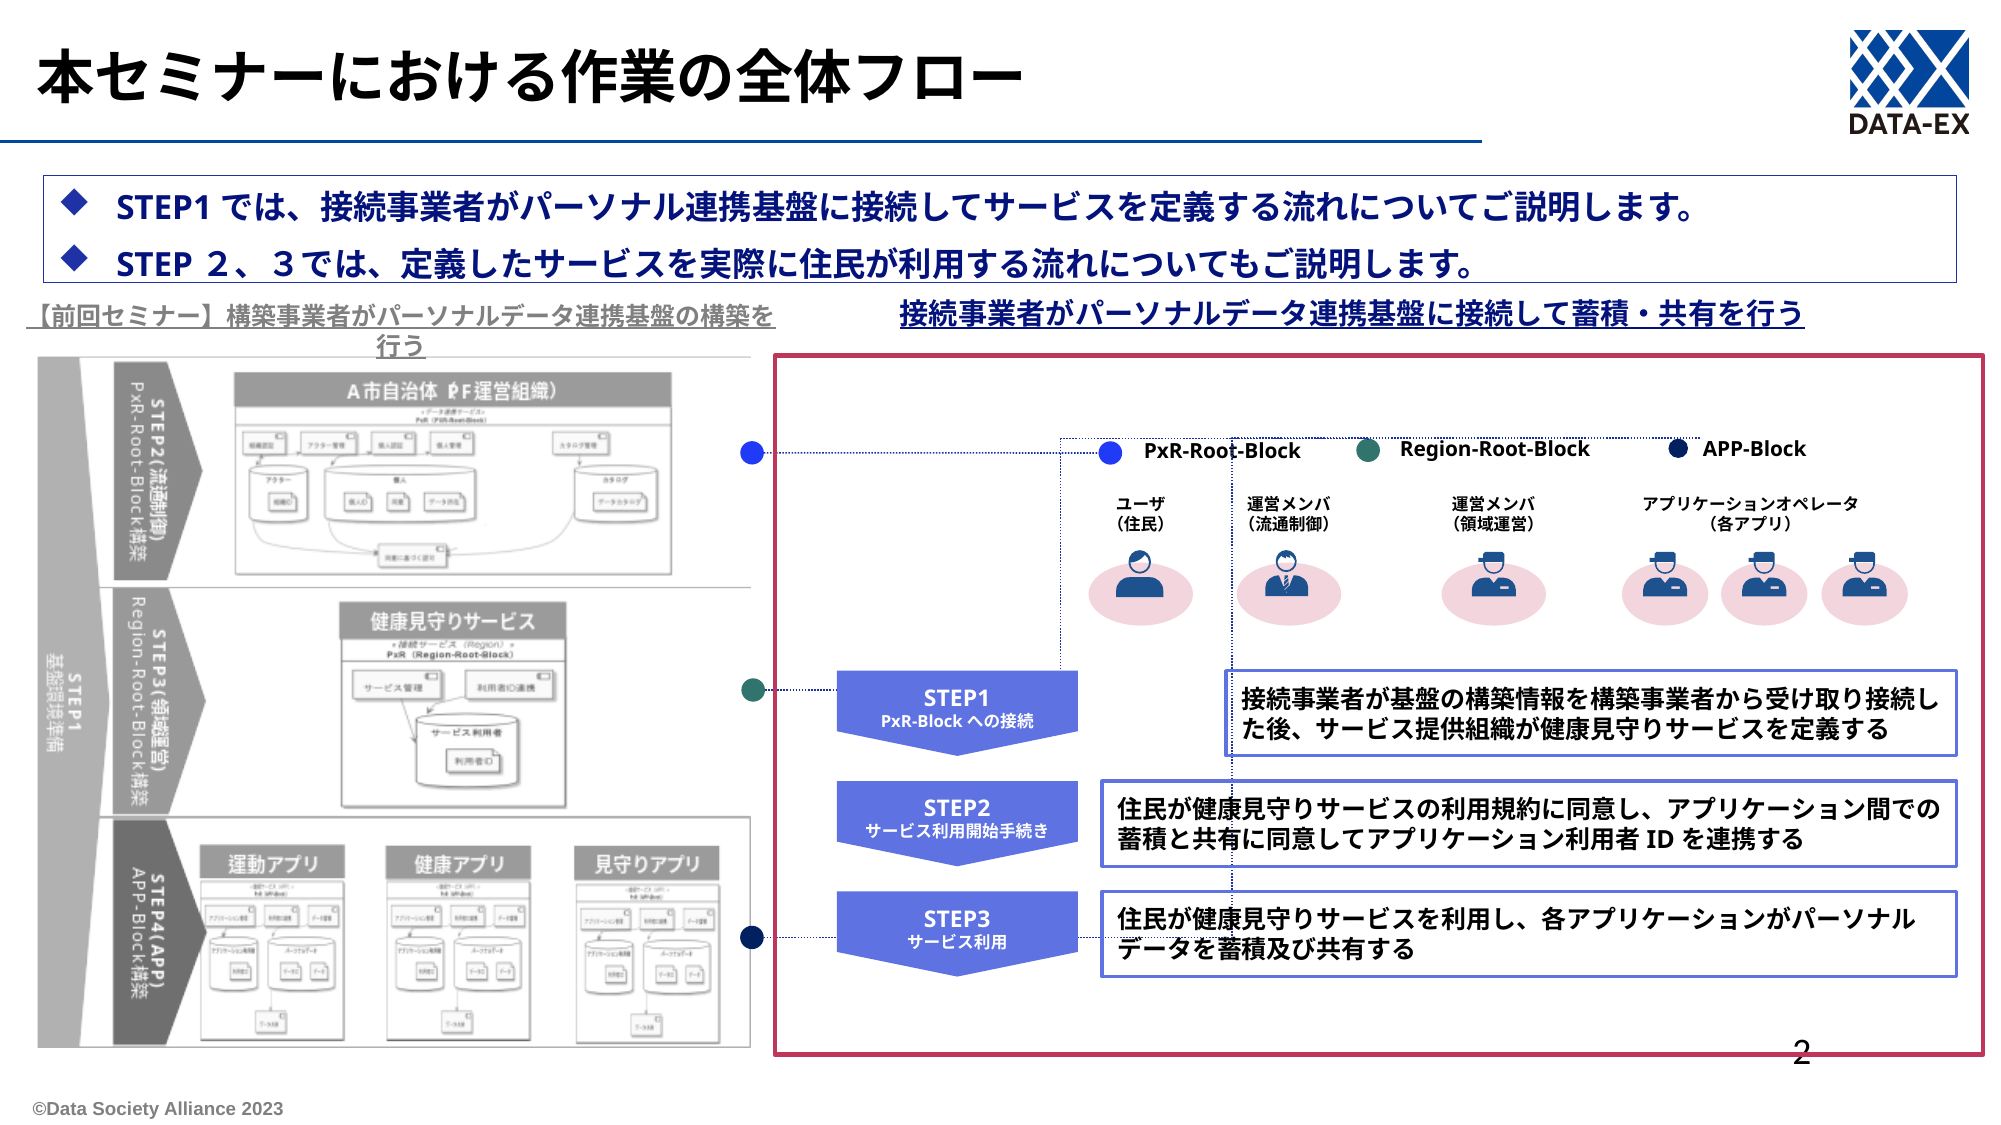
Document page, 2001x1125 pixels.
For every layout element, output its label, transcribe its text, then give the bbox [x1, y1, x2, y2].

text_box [1643, 552, 1688, 597]
text_box APP-Block [1655, 428, 1855, 469]
text_box [1721, 567, 1808, 626]
title 本セミナーにおける作業の全体フロー [21, 30, 1747, 129]
text_box [751, 441, 763, 465]
picture [36, 355, 751, 1048]
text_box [763, 437, 1701, 938]
text_box 【前回セミナー】構築事業者がパーソナルデータ連携基盤の構築を行う [0, 292, 802, 368]
text_box [751, 678, 763, 702]
text_box [1821, 567, 1908, 626]
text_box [1265, 550, 1309, 597]
text_box 住民が健康見守りサービスを利用し、各アプリケーションがパーソナルデータを蓄積及び共有する [1102, 891, 1957, 977]
text_box [774, 355, 1983, 1055]
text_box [1116, 550, 1164, 598]
text_box [751, 925, 764, 950]
text_box [1701, 576, 1709, 612]
text_box 住民が健康見守りサービスの利用規約に同意し、アプリケーション間での蓄積と共有に同意してアプリケーション利用者IDを連携する [1701, 781, 1957, 867]
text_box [1471, 552, 1516, 597]
text_box 接続事業者が基盤の構築情報を構築事業者から受け取り接続した後、サービス提供組織が健康見守りサービスを定義する [1701, 670, 1957, 756]
text_box STEP1では、接続事業者がパーソナル連携基盤に接続してサービスを定義する流れについてご説明します。 STEP２、３では、定義したサービスを実際に住民が利用する流れについてもご説明します。 [43, 175, 1957, 283]
text_box アプリケーションオペレータ （各アプリ） [1701, 486, 1888, 541]
text_box 接続事業者がパーソナルデータ連携基盤に接続して蓄積・共有を行う [779, 287, 1926, 338]
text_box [1742, 552, 1787, 597]
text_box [1842, 552, 1887, 597]
text_box STEP3 サービス利用 [836, 938, 1078, 977]
